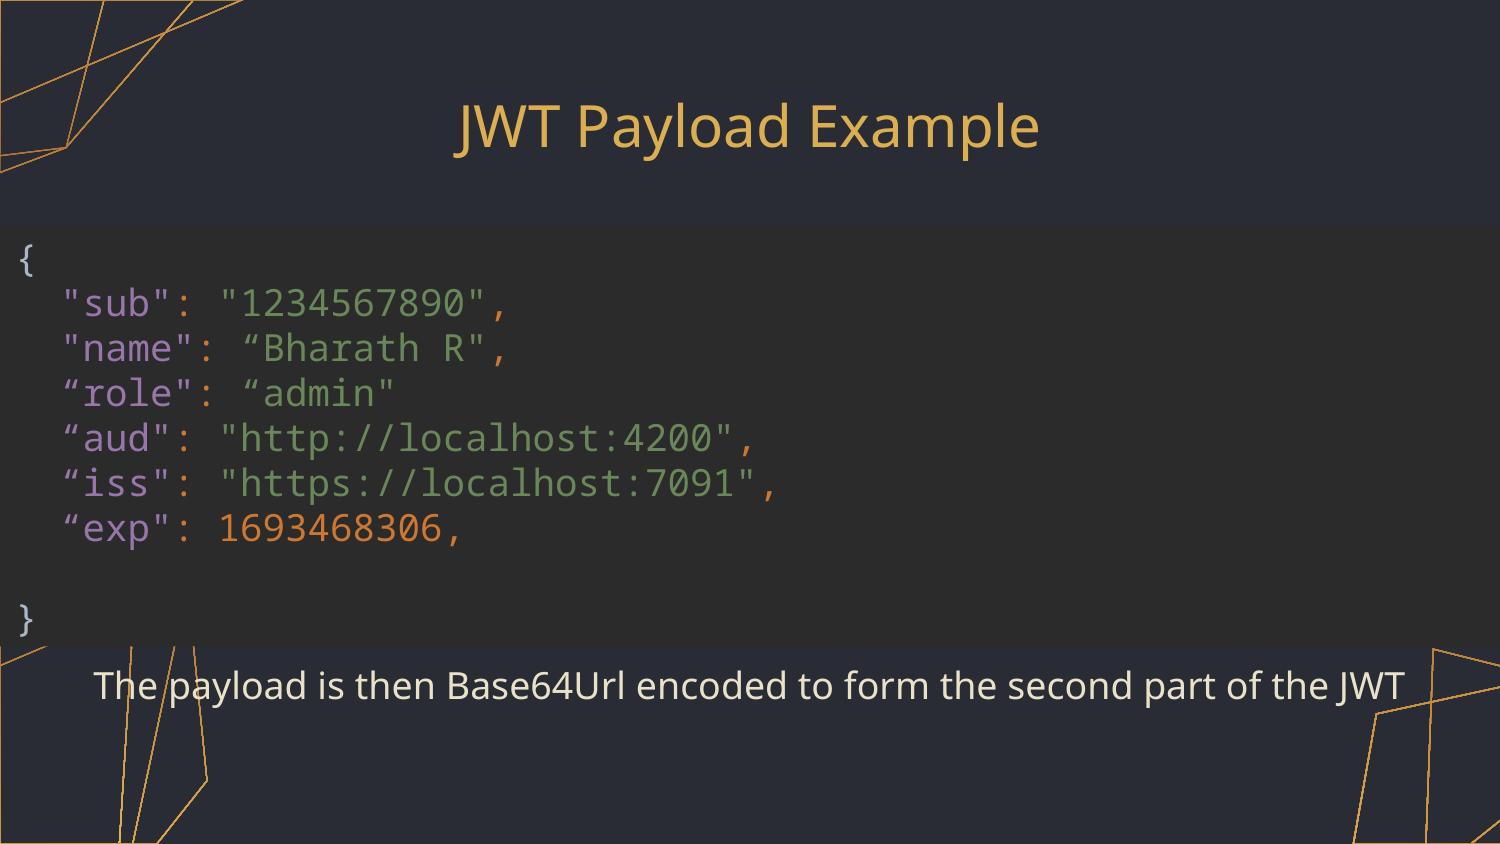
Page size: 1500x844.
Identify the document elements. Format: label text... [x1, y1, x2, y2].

title JWT Payload Example [327, 88, 1173, 160]
text_box { "sub": "1234567890", "name": “Bharath R", “role": “admin" “aud": "http://localhost:4200", “iss": "https://localhost:7091", “exp": 1693468306, } [0, 226, 1500, 647]
text_box The payload is then Base64Url encoded to form the second part of the JWT [0, 654, 1500, 715]
